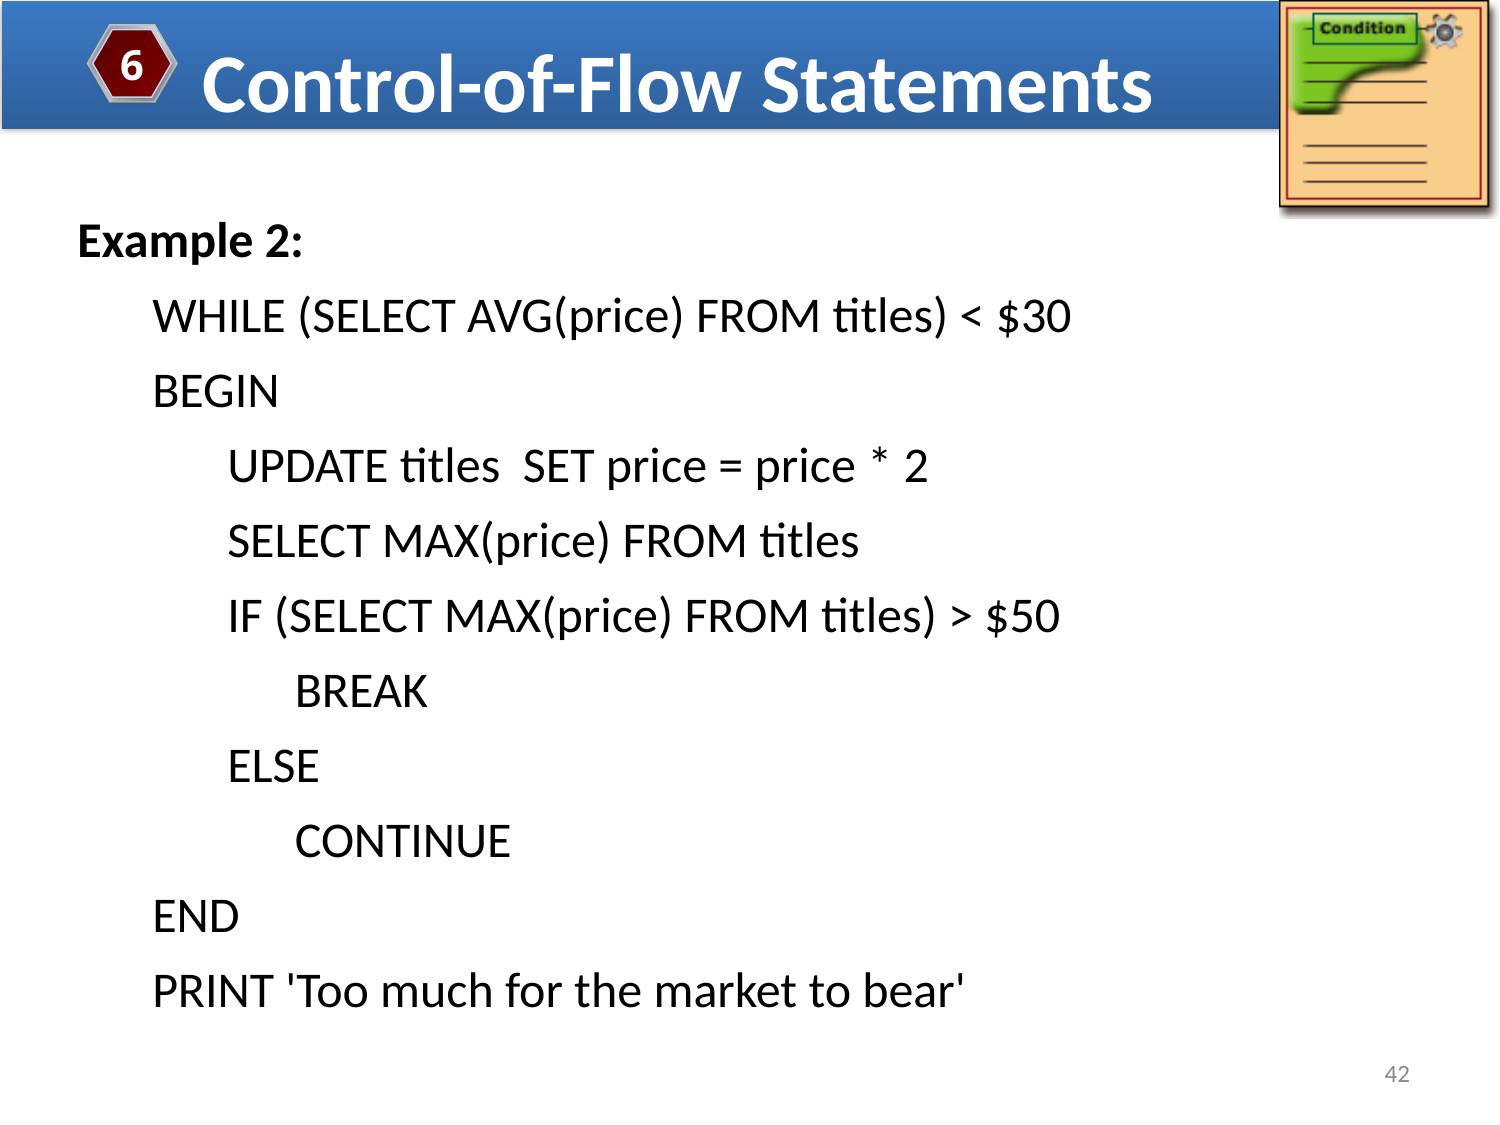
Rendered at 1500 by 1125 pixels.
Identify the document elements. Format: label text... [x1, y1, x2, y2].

text_box Example 2: WHILE (SELECT AVG(price) FROM titles) < $30 BEGIN UPDATE titles SET price = price * 2 SELECT MAX(price) FROM titles IF (SELECT MAX(price) FROM titles) > $50 BREAK ELSE CONTINUE END PRINT 'Too much for the market to bear' [62, 199, 1438, 982]
text_box [2, 1, 1276, 129]
text_box Control-of-Flow Statements [187, 21, 1273, 137]
picture [1278, 0, 1499, 219]
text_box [87, 24, 178, 104]
slide_number 42 [1074, 1042, 1425, 1103]
